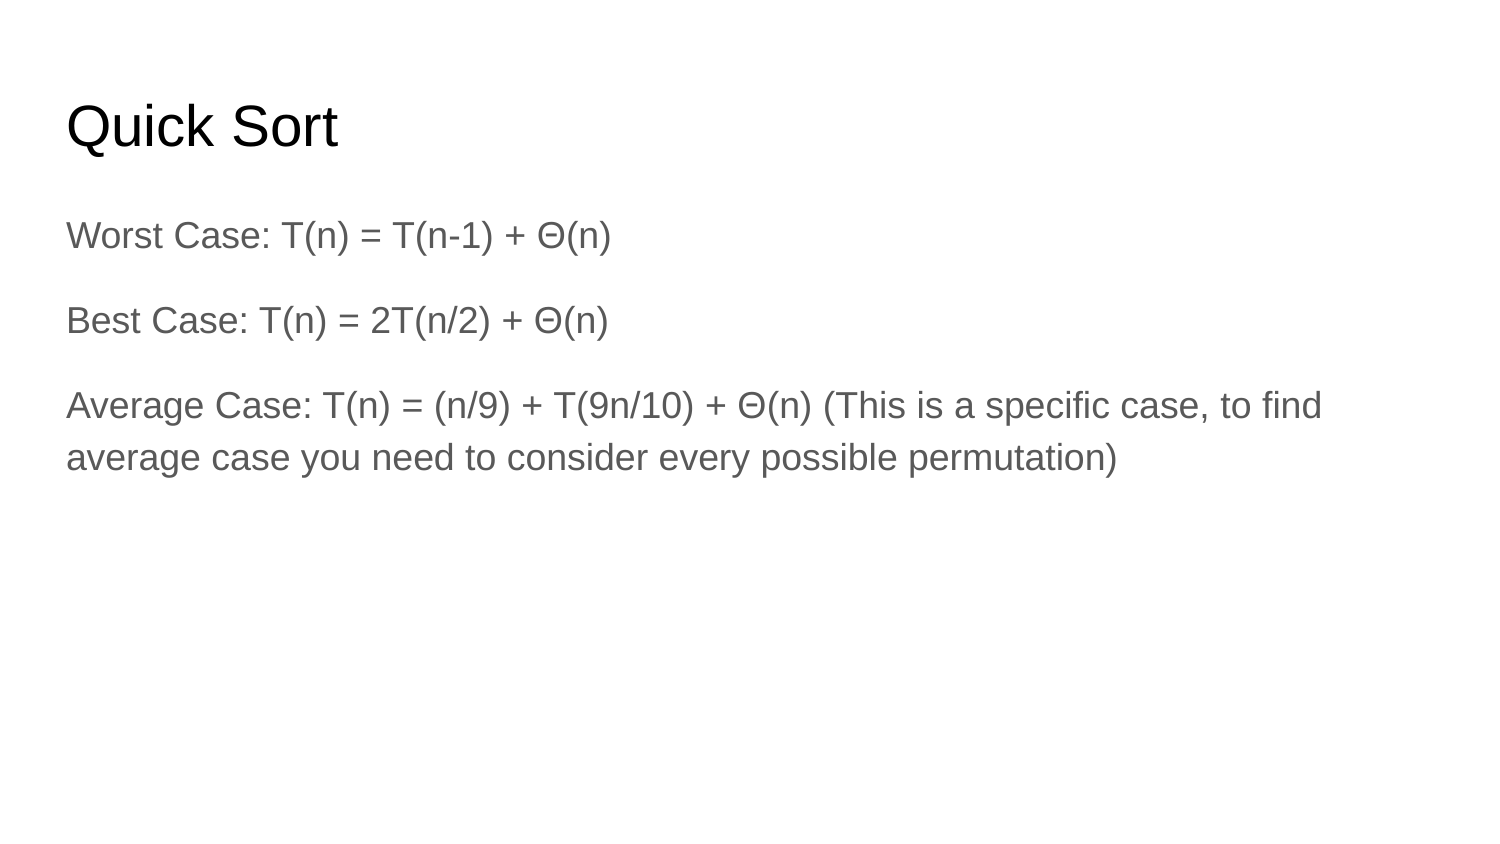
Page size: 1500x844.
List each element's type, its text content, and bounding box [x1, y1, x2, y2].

title Quick Sort [51, 72, 1449, 167]
list Worst Case: T(n) = T(n-1) + Θ(n) Best Case: T(n) = 2T(n/2) + Θ(n) Average Case: T(n) = (n/9) + T(9n/10) + Θ(n) (This is a specific case, to find average case you need to consider every possible permutation) [51, 189, 1449, 750]
